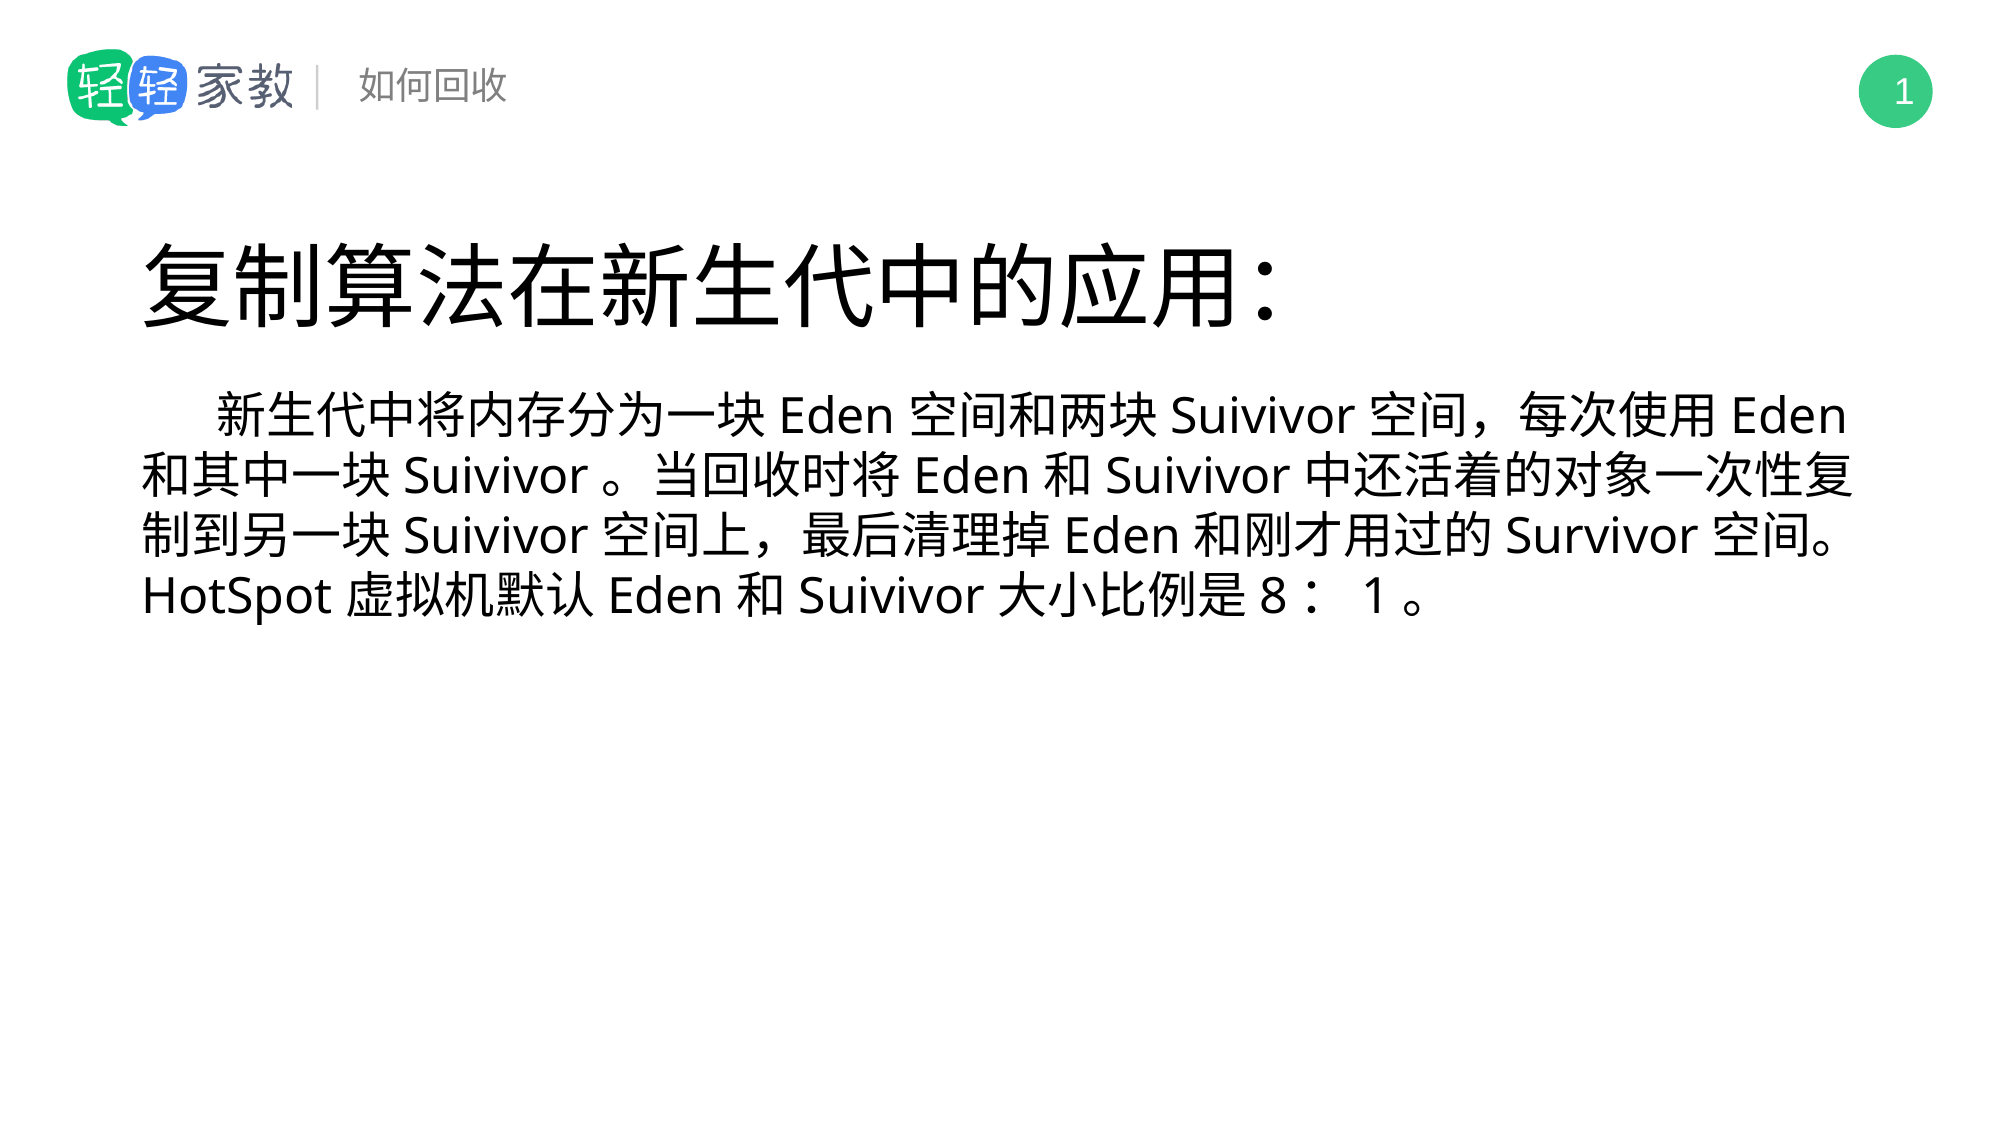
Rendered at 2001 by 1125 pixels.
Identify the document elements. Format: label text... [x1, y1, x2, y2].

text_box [67, 49, 1933, 129]
text_box 复制算法在新生代中的应用： 新生代中将内存分为一块Eden空间和两块Suivivor空间，每次使用Eden和其中一块Suivivor。当回收时将Eden和Suivivor中还活着的对象一次性复制到另一块Suivivor空间上，最后清理掉Eden和刚才用过的Survivor空间。HotSpot虚拟机默认Eden和Suivivor大小比例是8：1。 [126, 221, 1912, 631]
